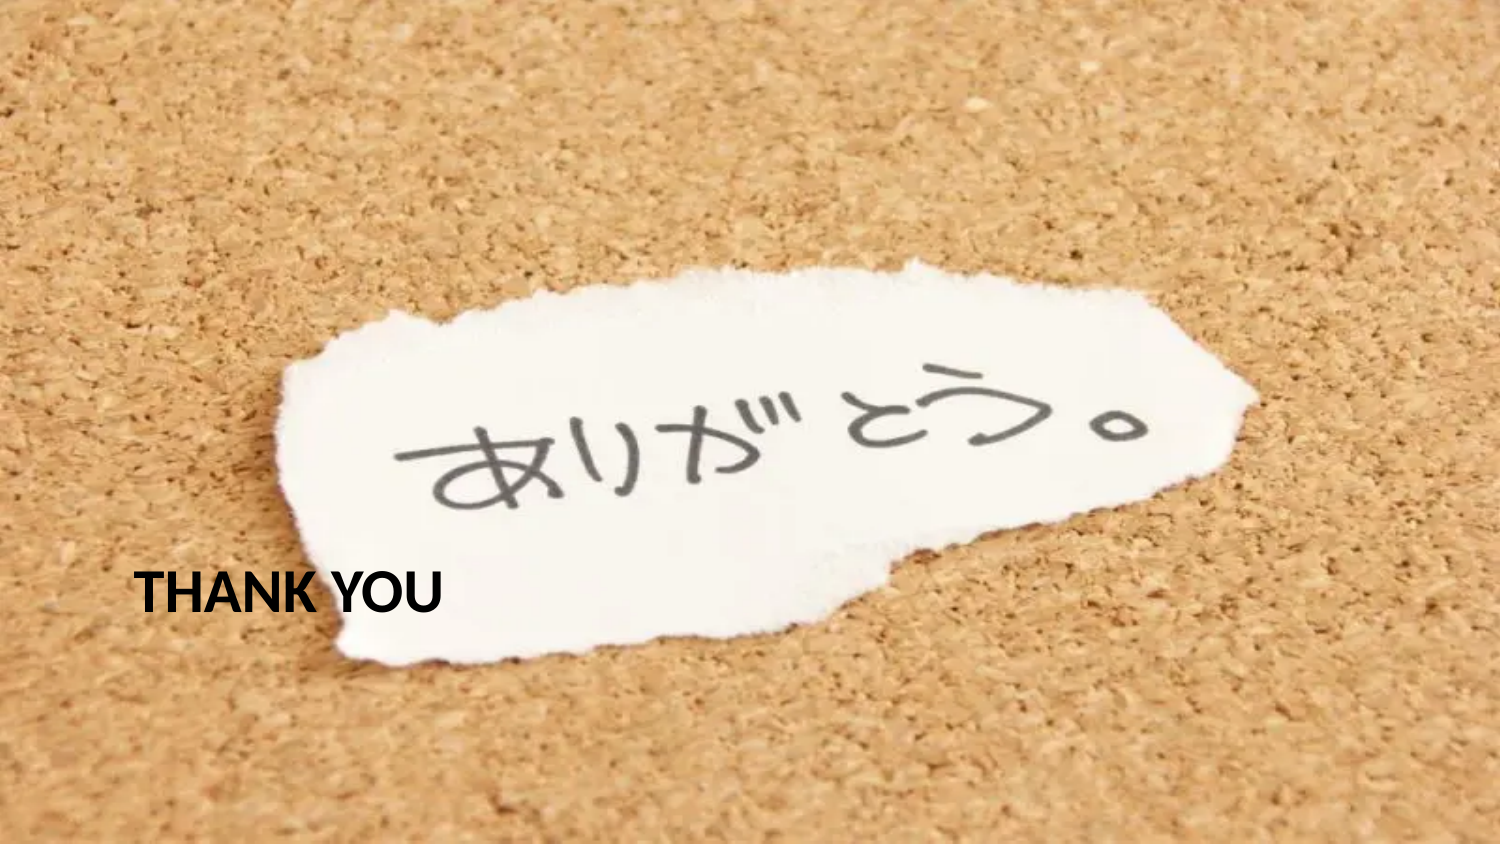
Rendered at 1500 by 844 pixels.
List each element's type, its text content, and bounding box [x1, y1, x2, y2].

picture [0, 0, 1500, 844]
title Thank you [118, 542, 1394, 710]
